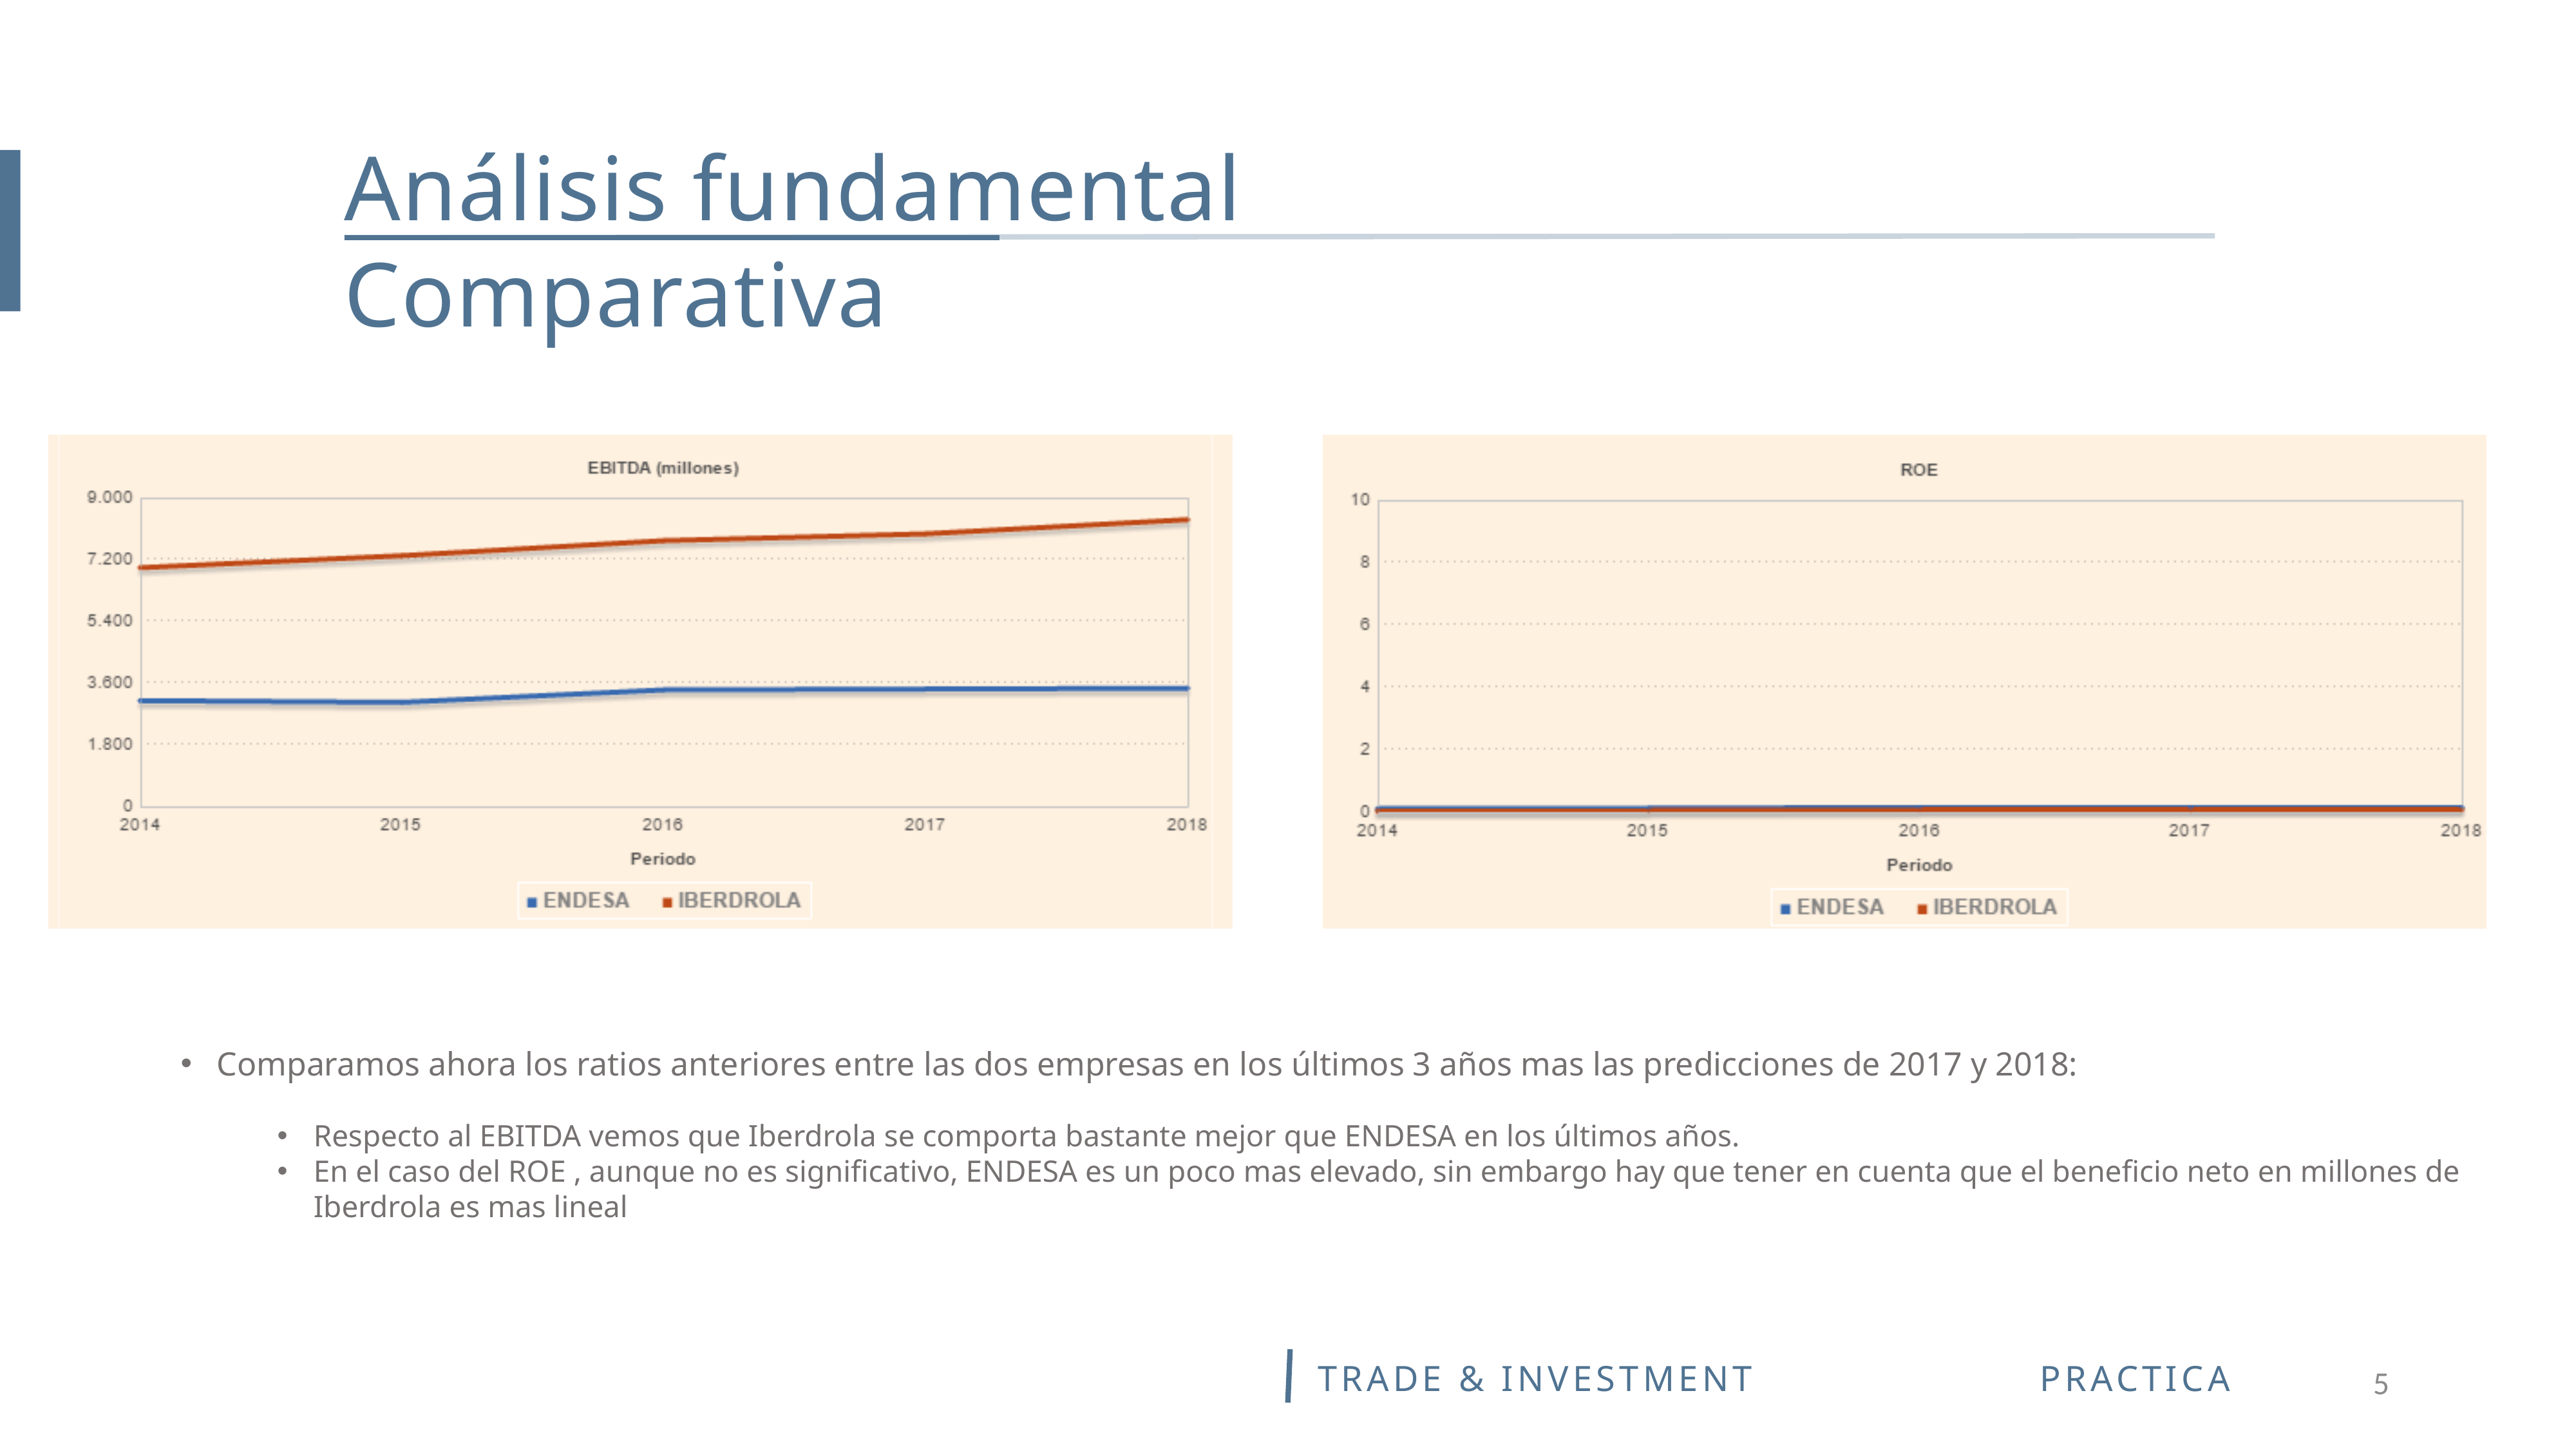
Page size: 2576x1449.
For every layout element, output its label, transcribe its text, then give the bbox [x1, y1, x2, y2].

slide_number 5 [1819, 1343, 2399, 1421]
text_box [1287, 1349, 1291, 1403]
text_box Comparamos ahora los ratios anteriores entre las dos empresas en los últimos 3 años mas las predicciones de 2017 y 2018: Respecto al EBITDA vemos que Iberdrola se comporta bastante mejor que ENDESA en los últimos años. En el caso del ROE , aunque no es significativo, ENDESA es un poco mas elevado, sin embargo hay que tener en cuenta que el beneficio neto en millones de Iberdrola es mas lineal [171, 1038, 2476, 1267]
text_box Análisis fundamental Comparativa [334, 127, 1288, 350]
text_box TRADE & INVESTMENT [1110, 1351, 1819, 1403]
picture [48, 435, 1233, 929]
text_box [0, 149, 21, 312]
picture [1323, 435, 2486, 929]
